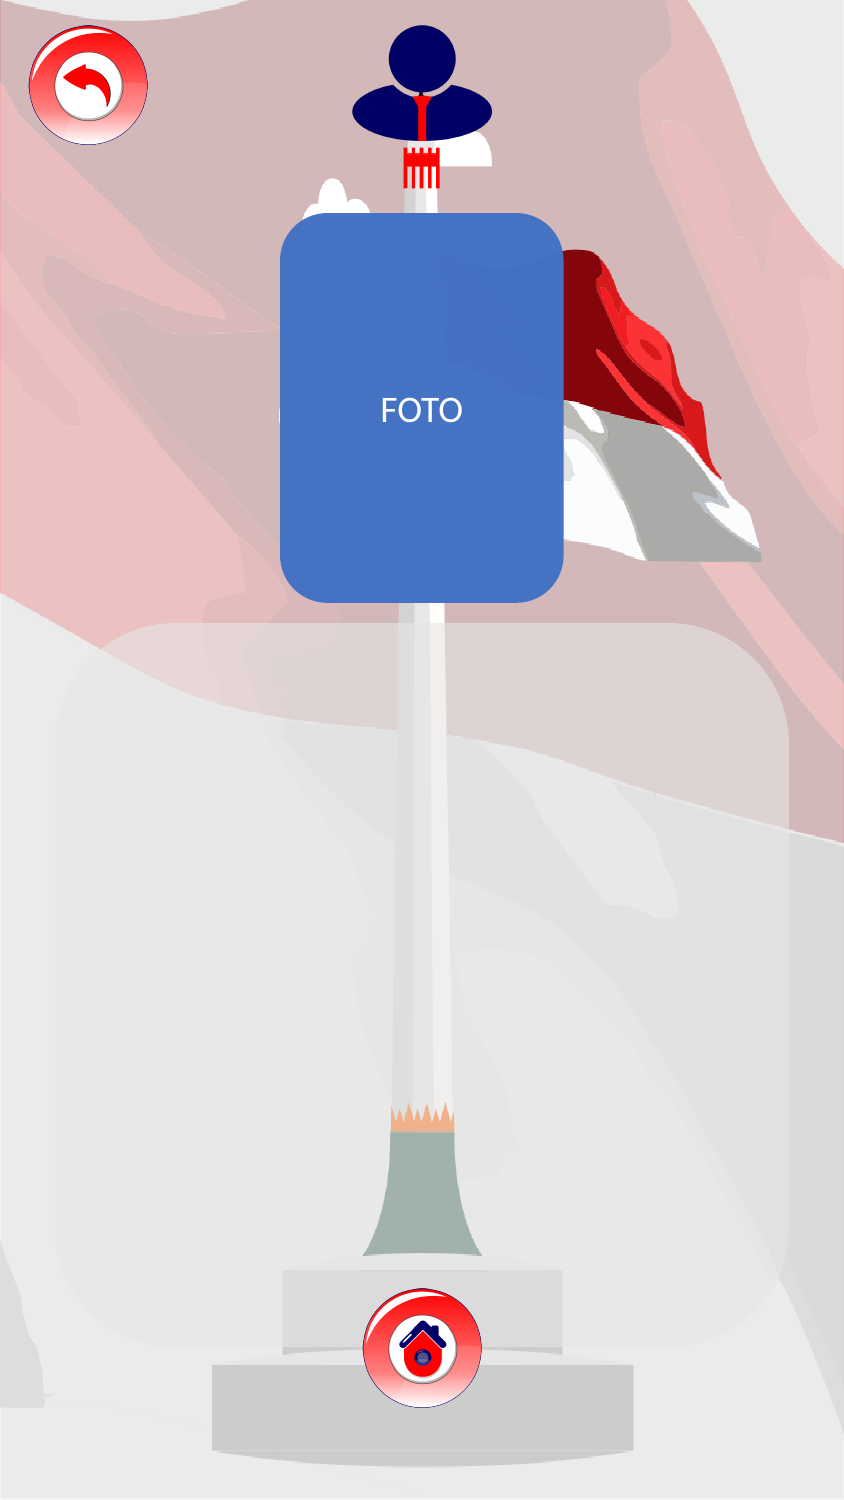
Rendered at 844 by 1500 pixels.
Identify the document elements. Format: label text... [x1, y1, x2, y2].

text_box FOTO [279, 212, 565, 604]
text_box [53, 621, 790, 1349]
picture [0, 0, 844, 1500]
